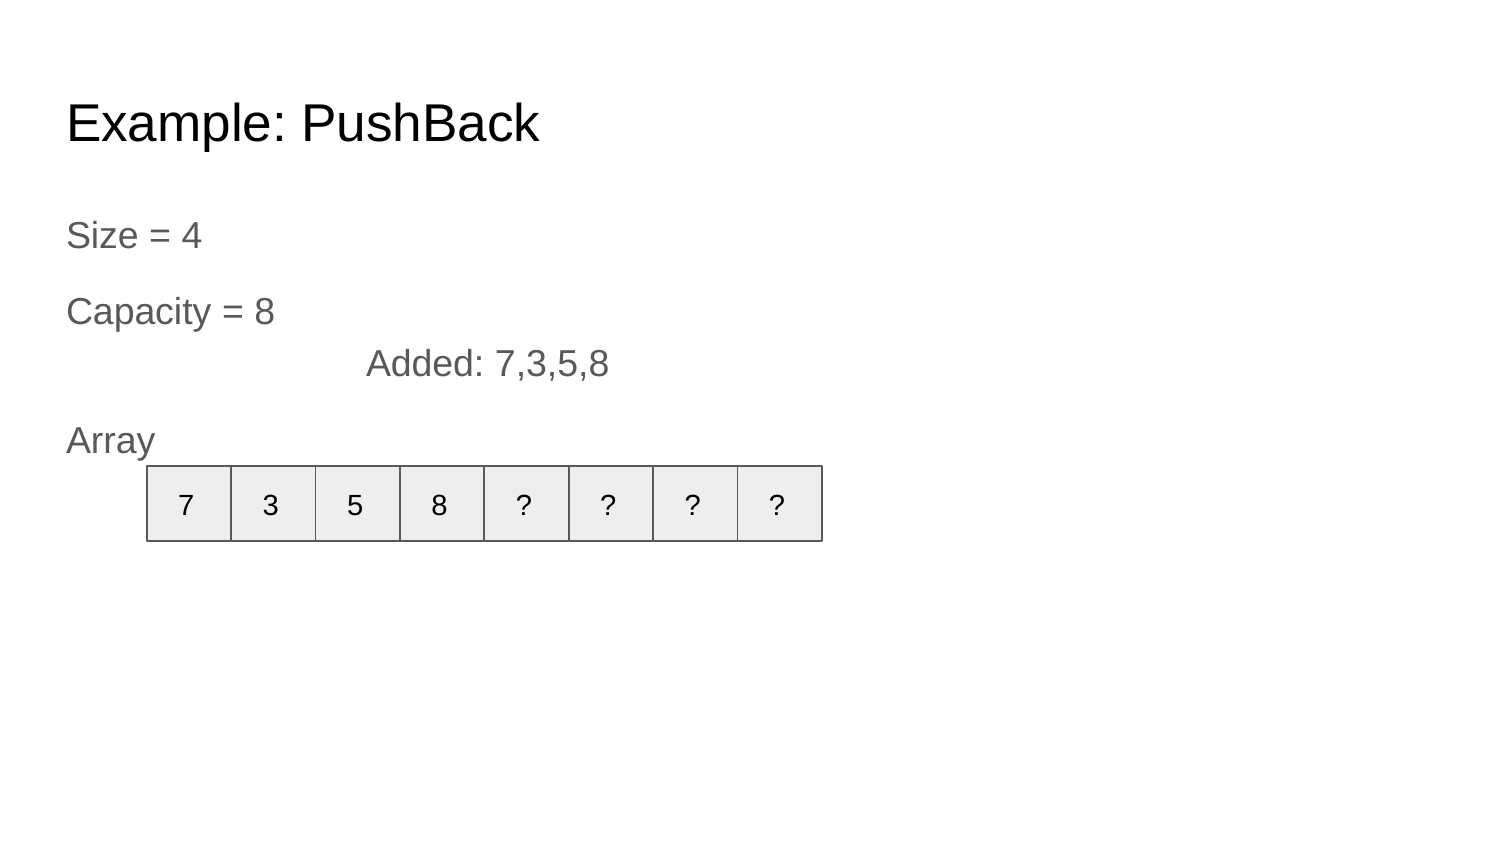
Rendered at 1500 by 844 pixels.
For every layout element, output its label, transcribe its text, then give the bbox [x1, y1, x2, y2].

text_box ? [568, 465, 654, 542]
text_box ? [738, 465, 822, 542]
text_box 8 [399, 465, 485, 542]
text_box 5 [315, 465, 399, 542]
title Example: PushBack [51, 72, 1449, 167]
text_box 7 [146, 465, 231, 542]
text_box ? [485, 465, 568, 542]
list Size = 4 Capacity = 8 Added: 7,3,5,8 Array [51, 189, 1449, 750]
text_box 3 [231, 465, 315, 542]
text_box ? [654, 465, 738, 542]
